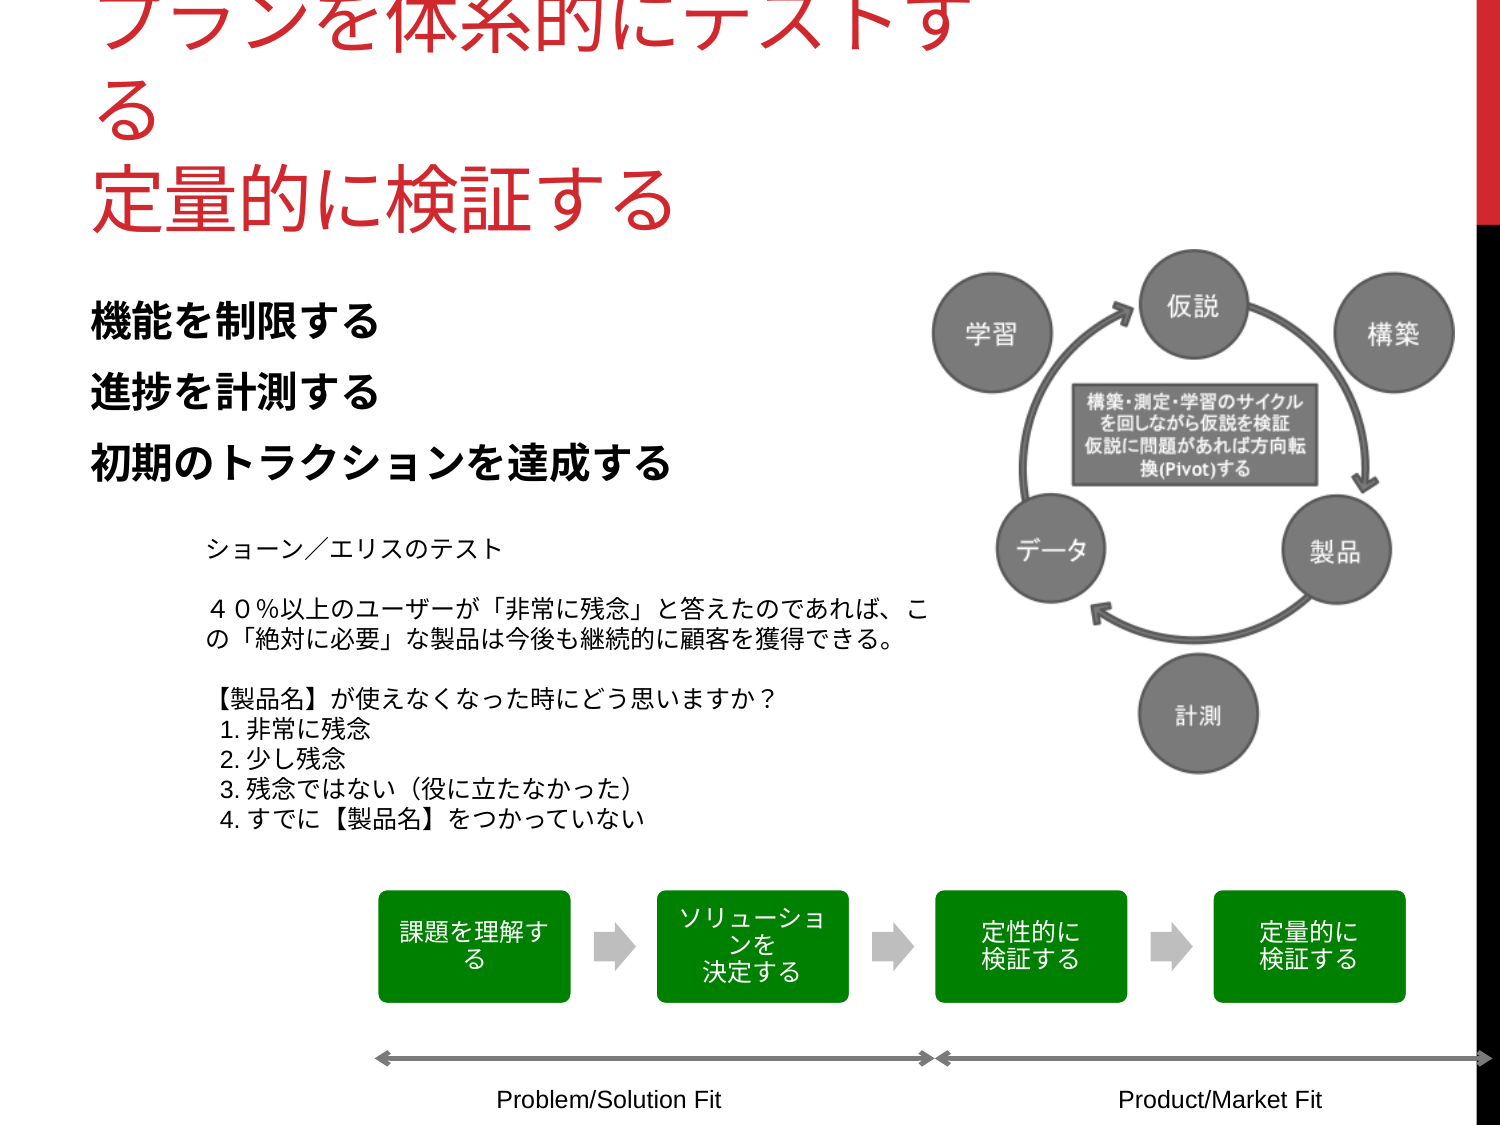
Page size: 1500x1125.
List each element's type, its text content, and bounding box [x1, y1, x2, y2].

title プランを体系的にテストする 定量的に検証する [75, 25, 1025, 250]
text_box ショーン／エリスのテスト ４０％以上のユーザーが「非常に残念」と答えたのであれば、この「絶対に必要」な製品は今後も継続的に顧客を獲得できる。 【製品名】が使えなくなった時にどう思いますか？ 1.非常に残念 2.少し残念 3.残念ではない（役に立たなかった） 4.すでに【製品名】をつかっていない [191, 526, 965, 841]
picture [930, 249, 1456, 776]
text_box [373, 886, 1493, 1123]
list 機能を制限する 進捗を計測する 初期のトラクションを達成する [75, 287, 1325, 1005]
